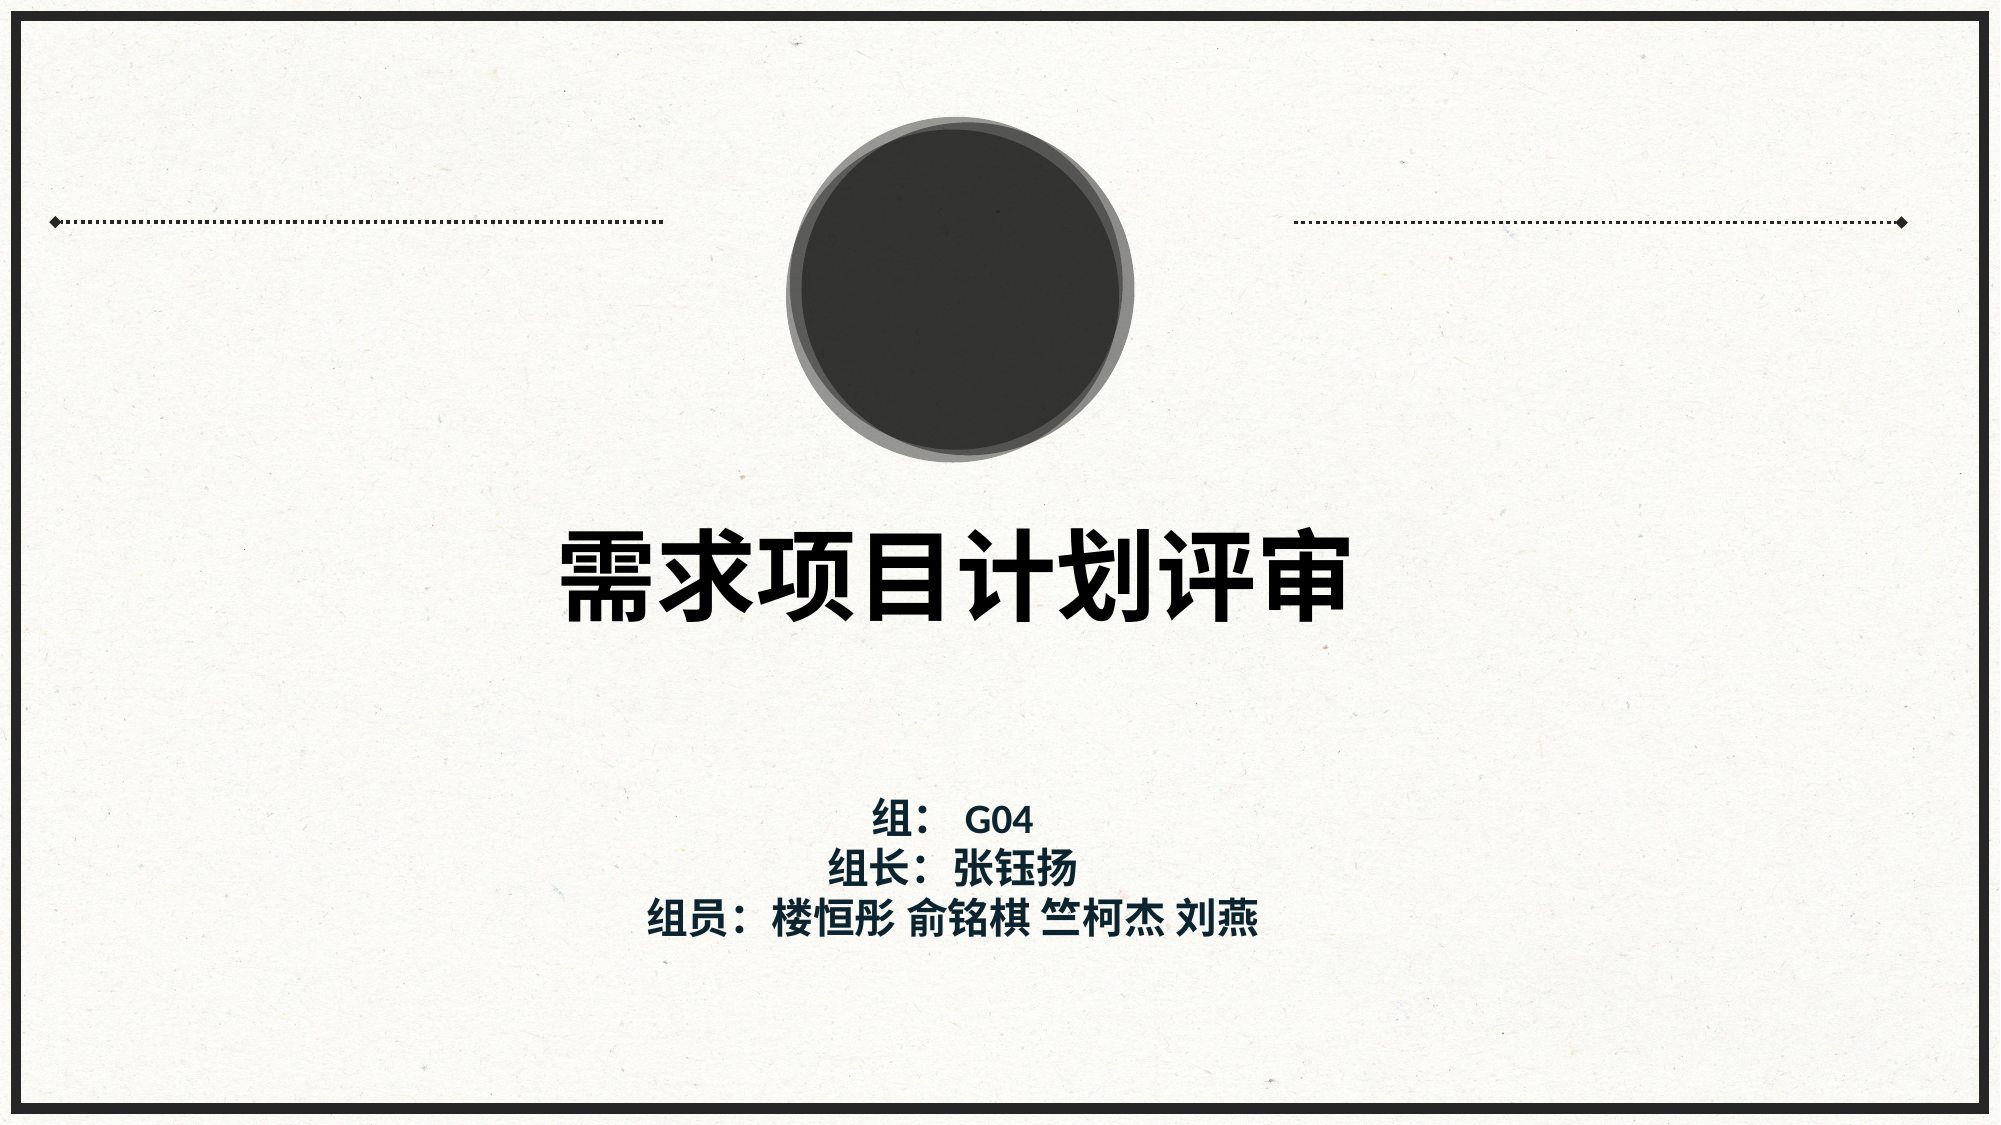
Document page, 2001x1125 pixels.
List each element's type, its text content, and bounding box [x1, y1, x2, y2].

text_box 组：G04 组长：张钰扬 组员：楼恒彤 俞铭棋 竺柯杰 刘燕 [452, 784, 1453, 950]
text_box [15, 15, 1985, 1109]
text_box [785, 116, 1135, 463]
text_box 需求项目计划评审 [514, 506, 1399, 642]
